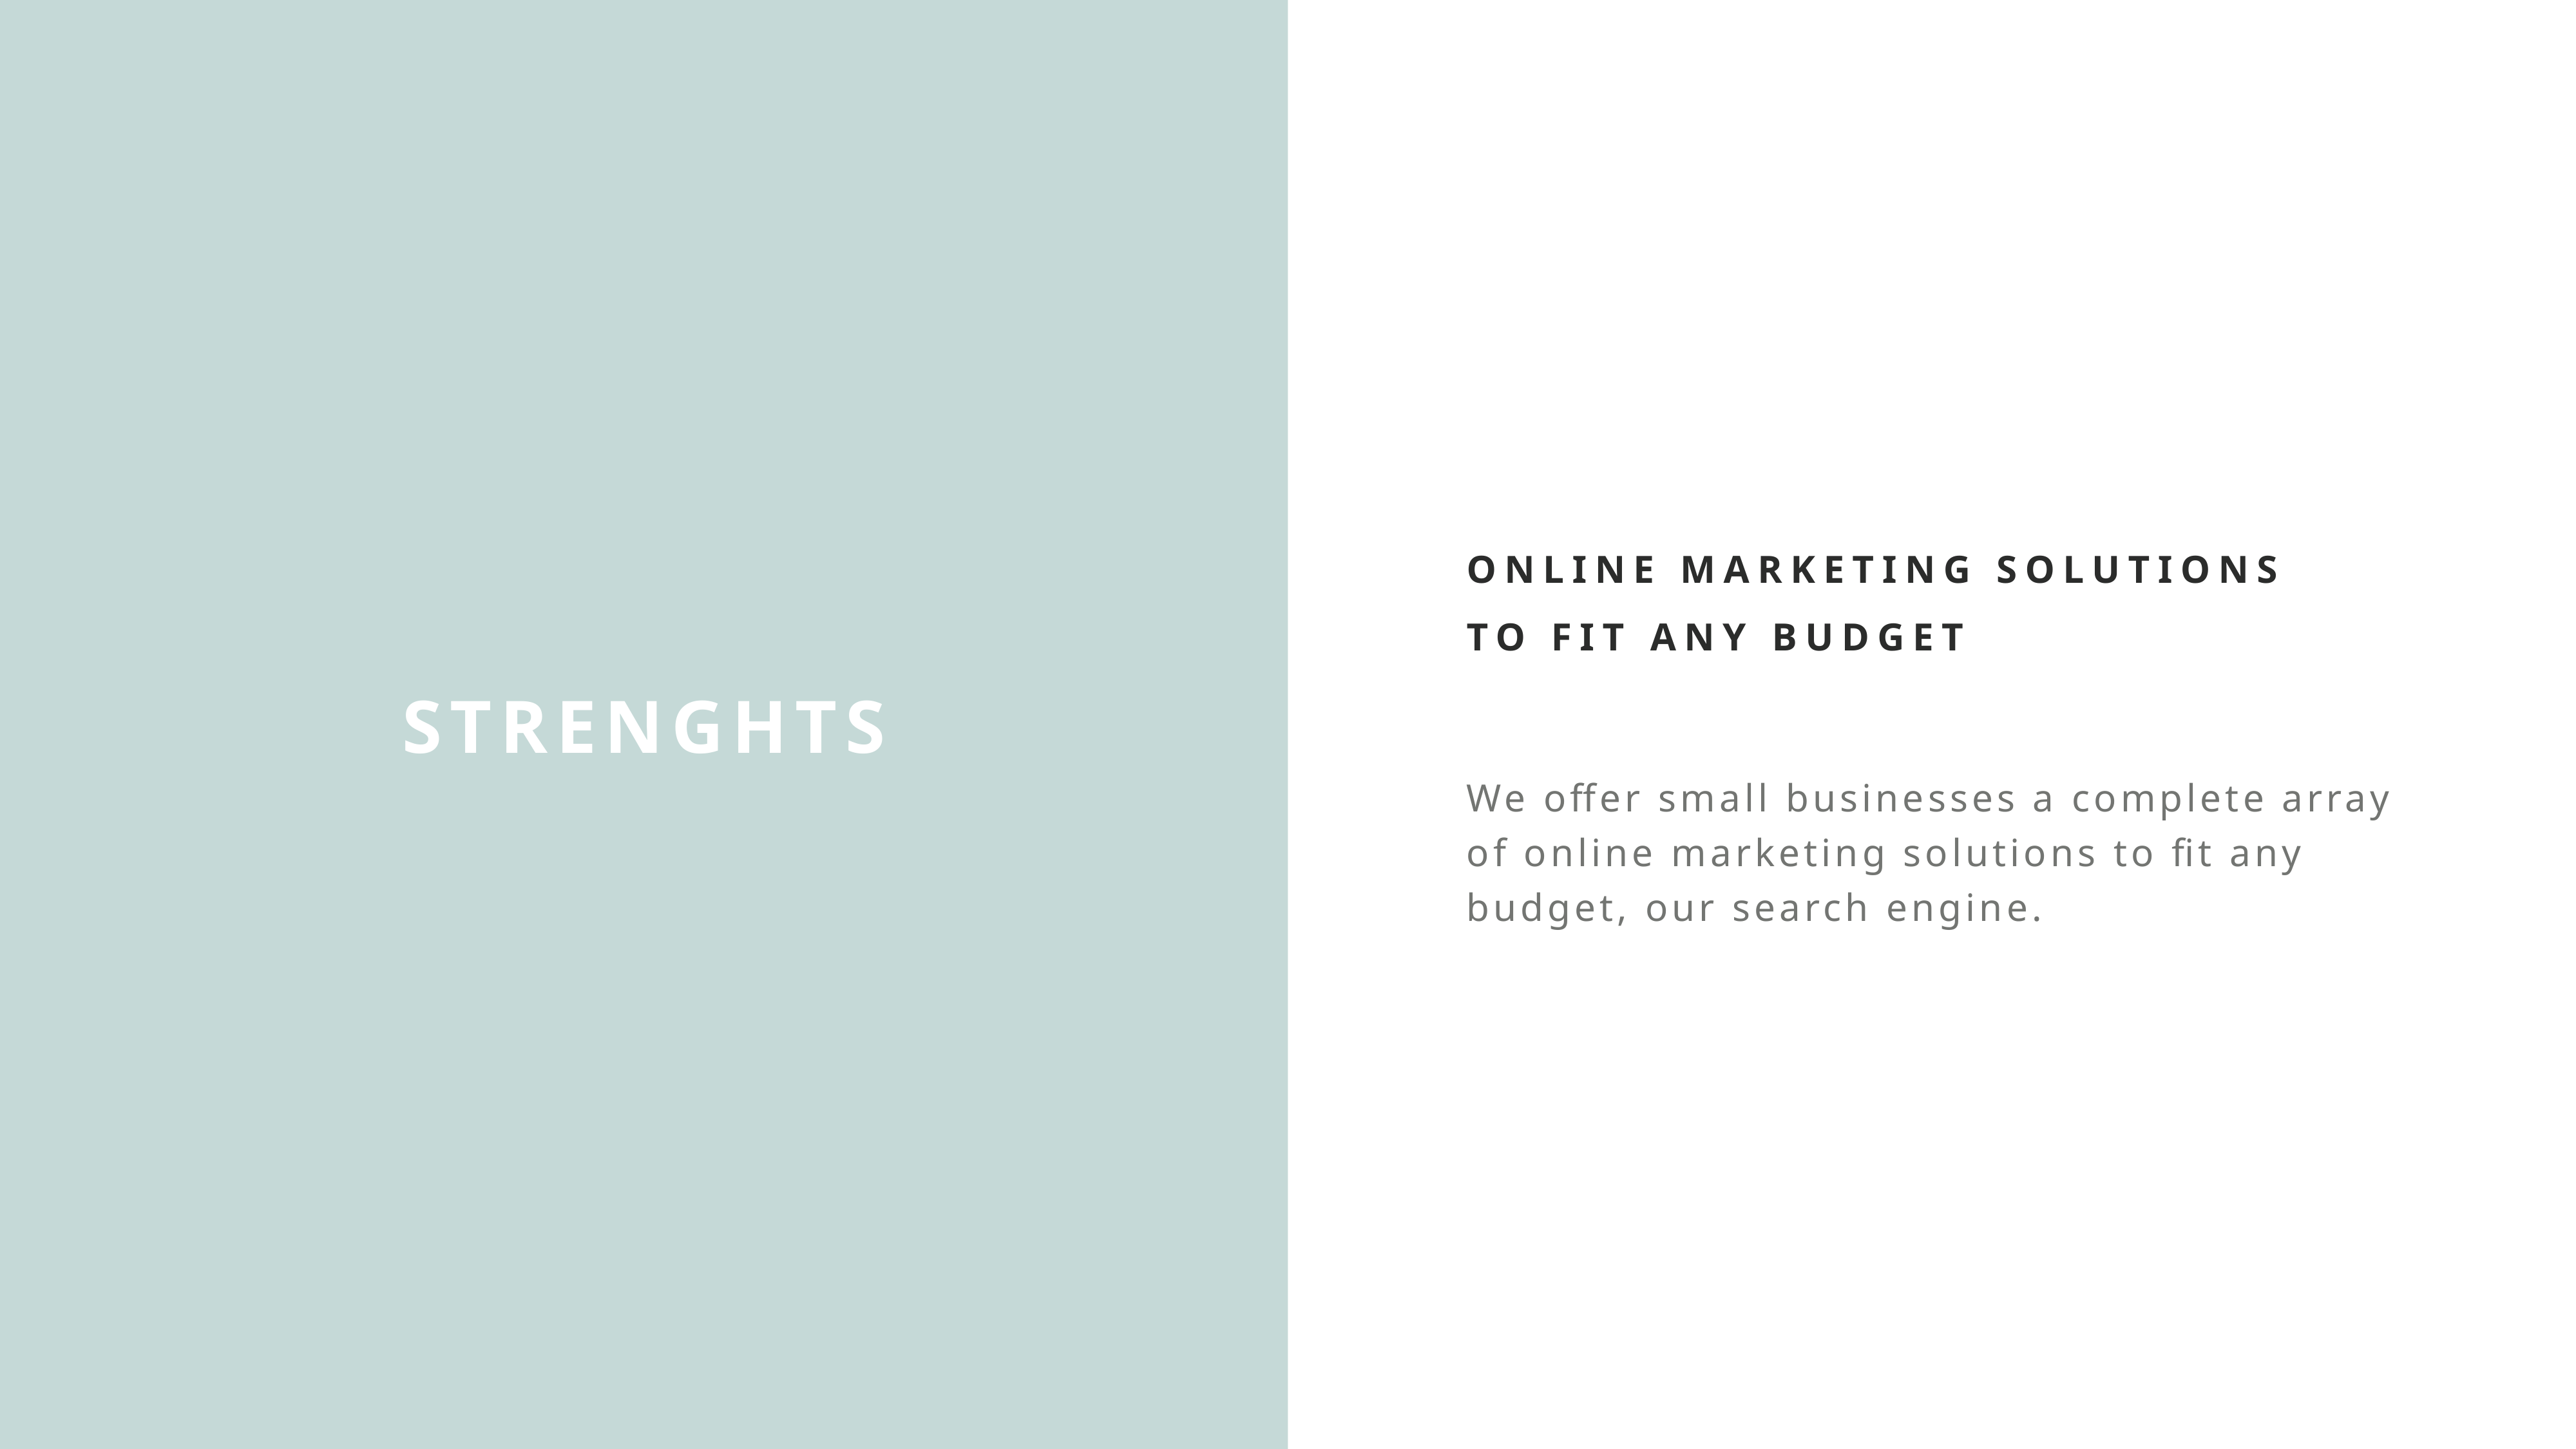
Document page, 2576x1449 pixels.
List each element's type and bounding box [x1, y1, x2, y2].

text_box [1456, 518, 2410, 931]
picture [0, 0, 1288, 1449]
